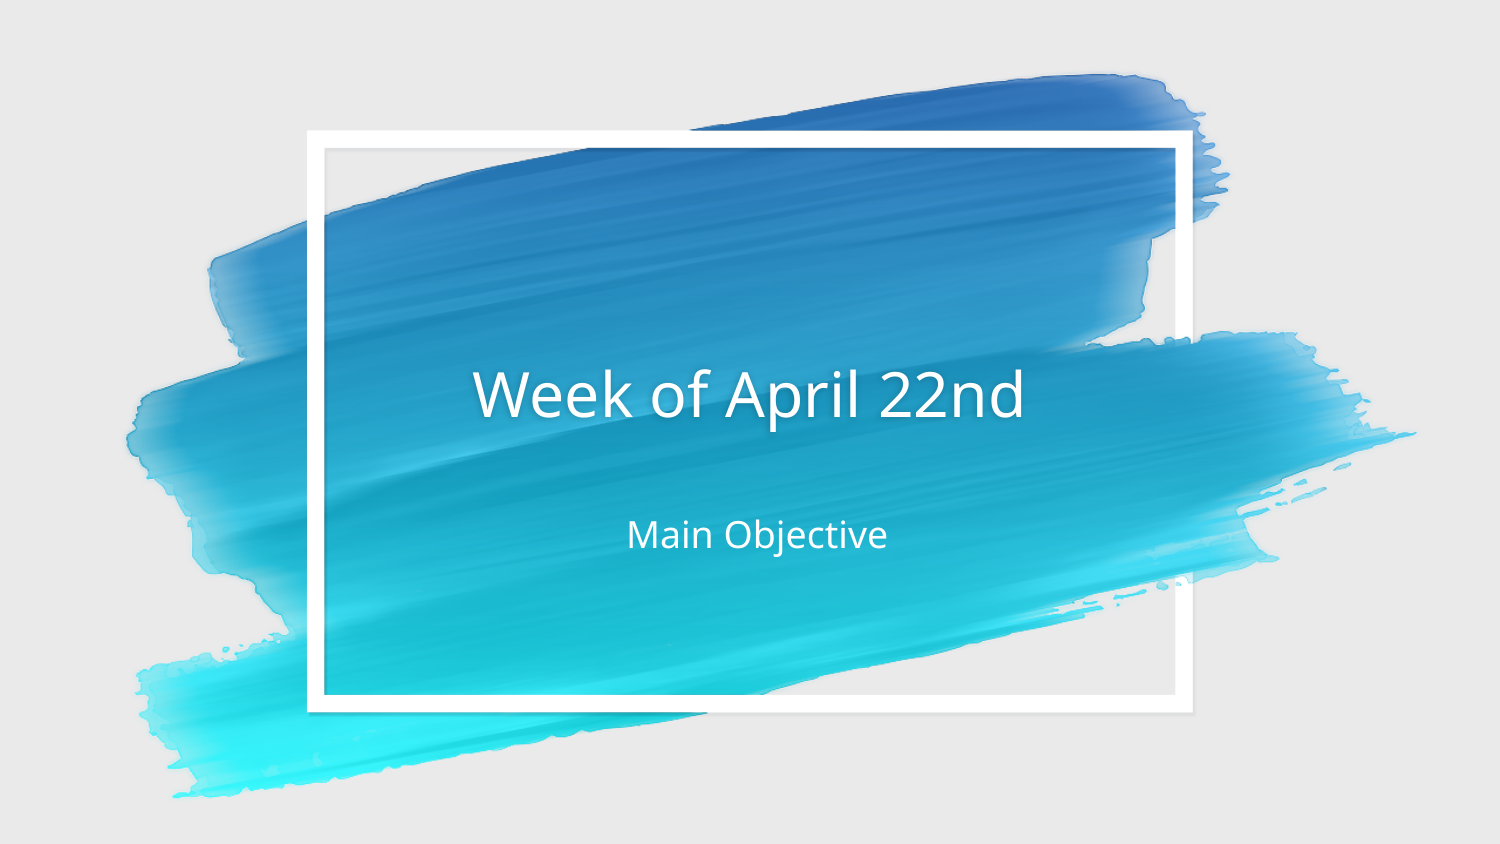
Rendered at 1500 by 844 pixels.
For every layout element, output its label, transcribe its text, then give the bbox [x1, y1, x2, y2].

subtitle Main Objective [400, 465, 1100, 595]
picture [0, 0, 1500, 844]
title Week of April 22nd [355, 297, 1145, 488]
